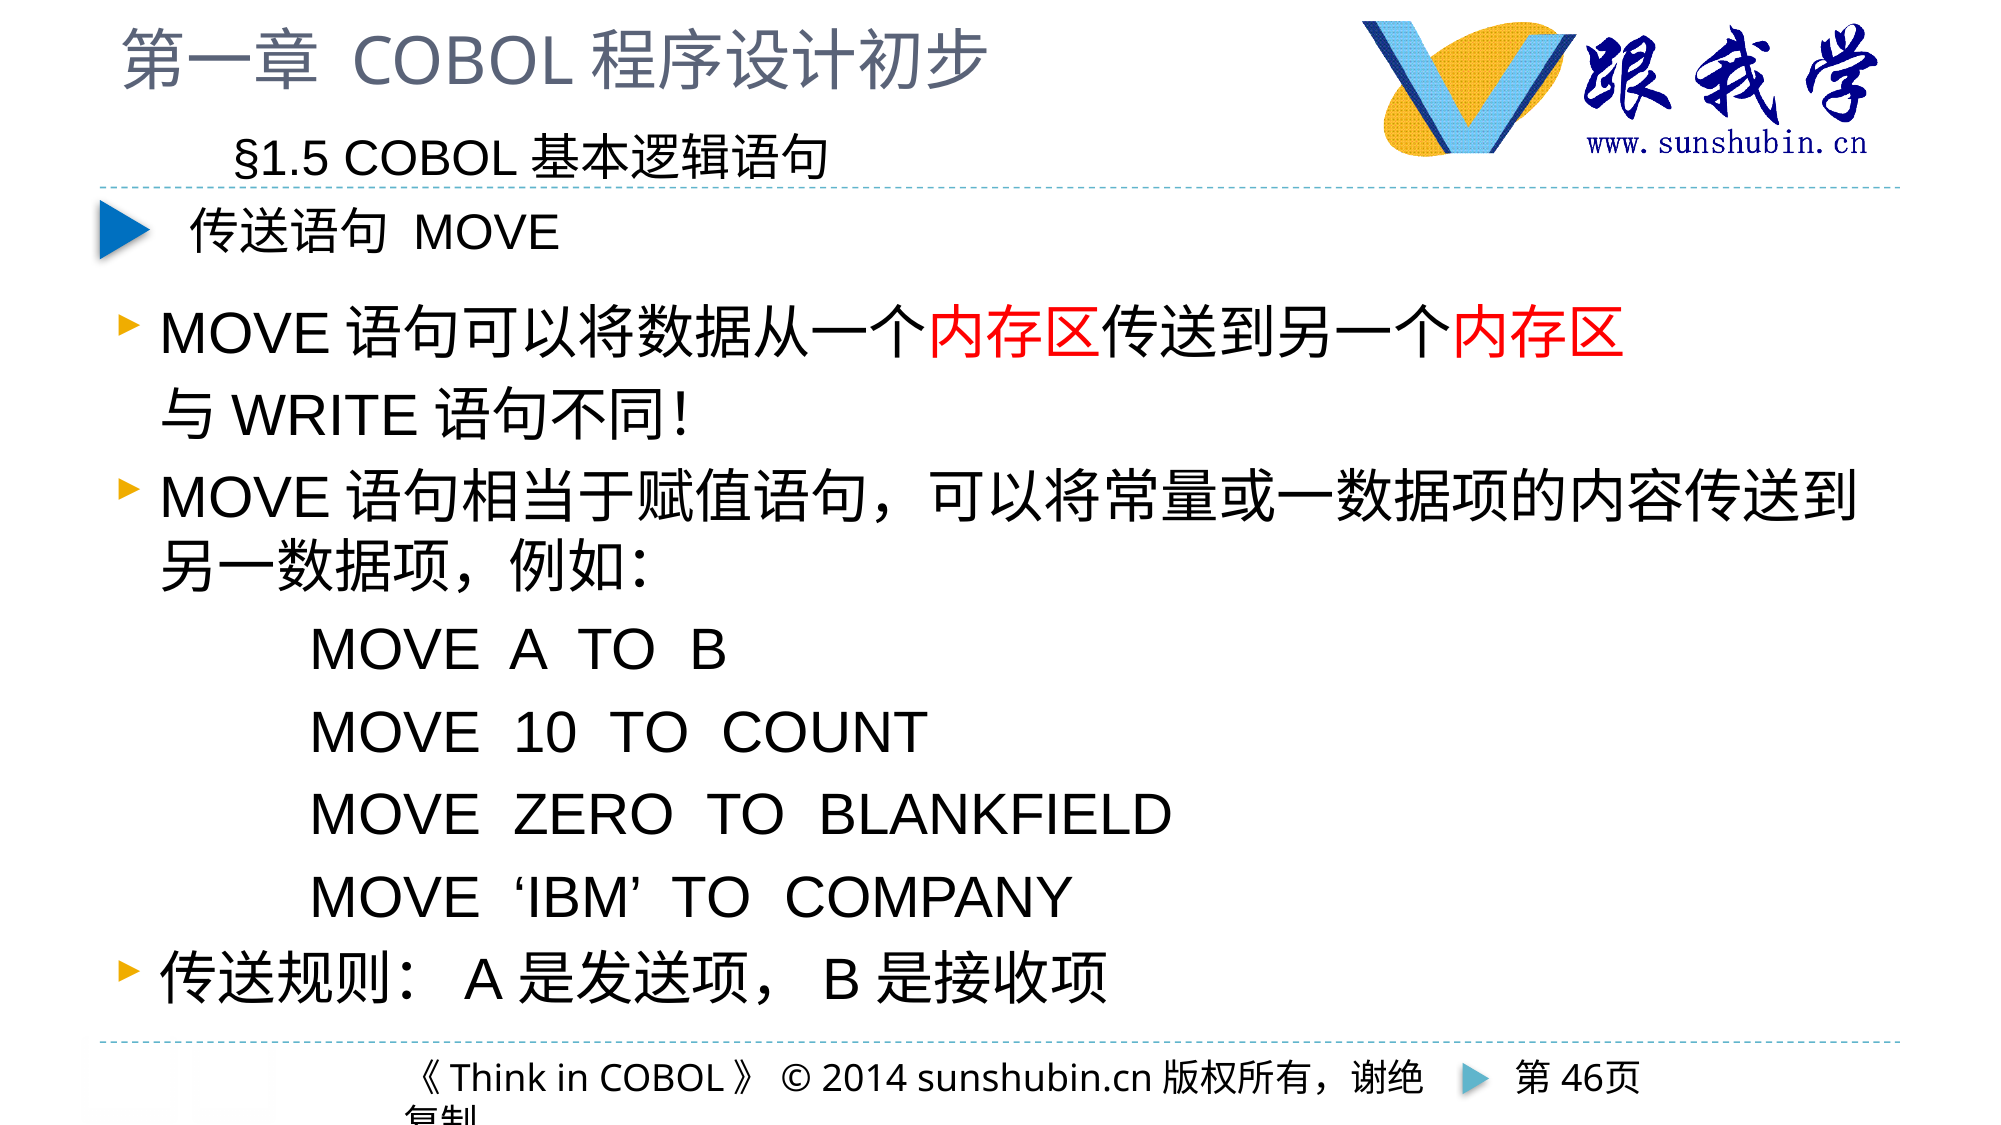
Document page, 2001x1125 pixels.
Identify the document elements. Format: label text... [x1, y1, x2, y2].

list §1.5 COBOL基本逻辑语句 [217, 118, 1305, 182]
list MOVE语句可以将数据从一个内存区传送到另一个内存区 与WRITE语句不同！ MOVE语句相当于赋值语句，可以将常量或一数据项的内容传送到另一数据项，例如： MOVE A TO B MOVE 10 TO COUNT MOVE ZERO TO BLANKFIELD MOVE ‘IBM’ TO COMPANY 传送规则：A是发送项，B是接收项 [99, 287, 1900, 1025]
title 第一章 COBOL程序设计初步 [105, 10, 1305, 99]
picture [1344, 0, 1900, 177]
list 传送语句 MOVE [175, 192, 1305, 268]
